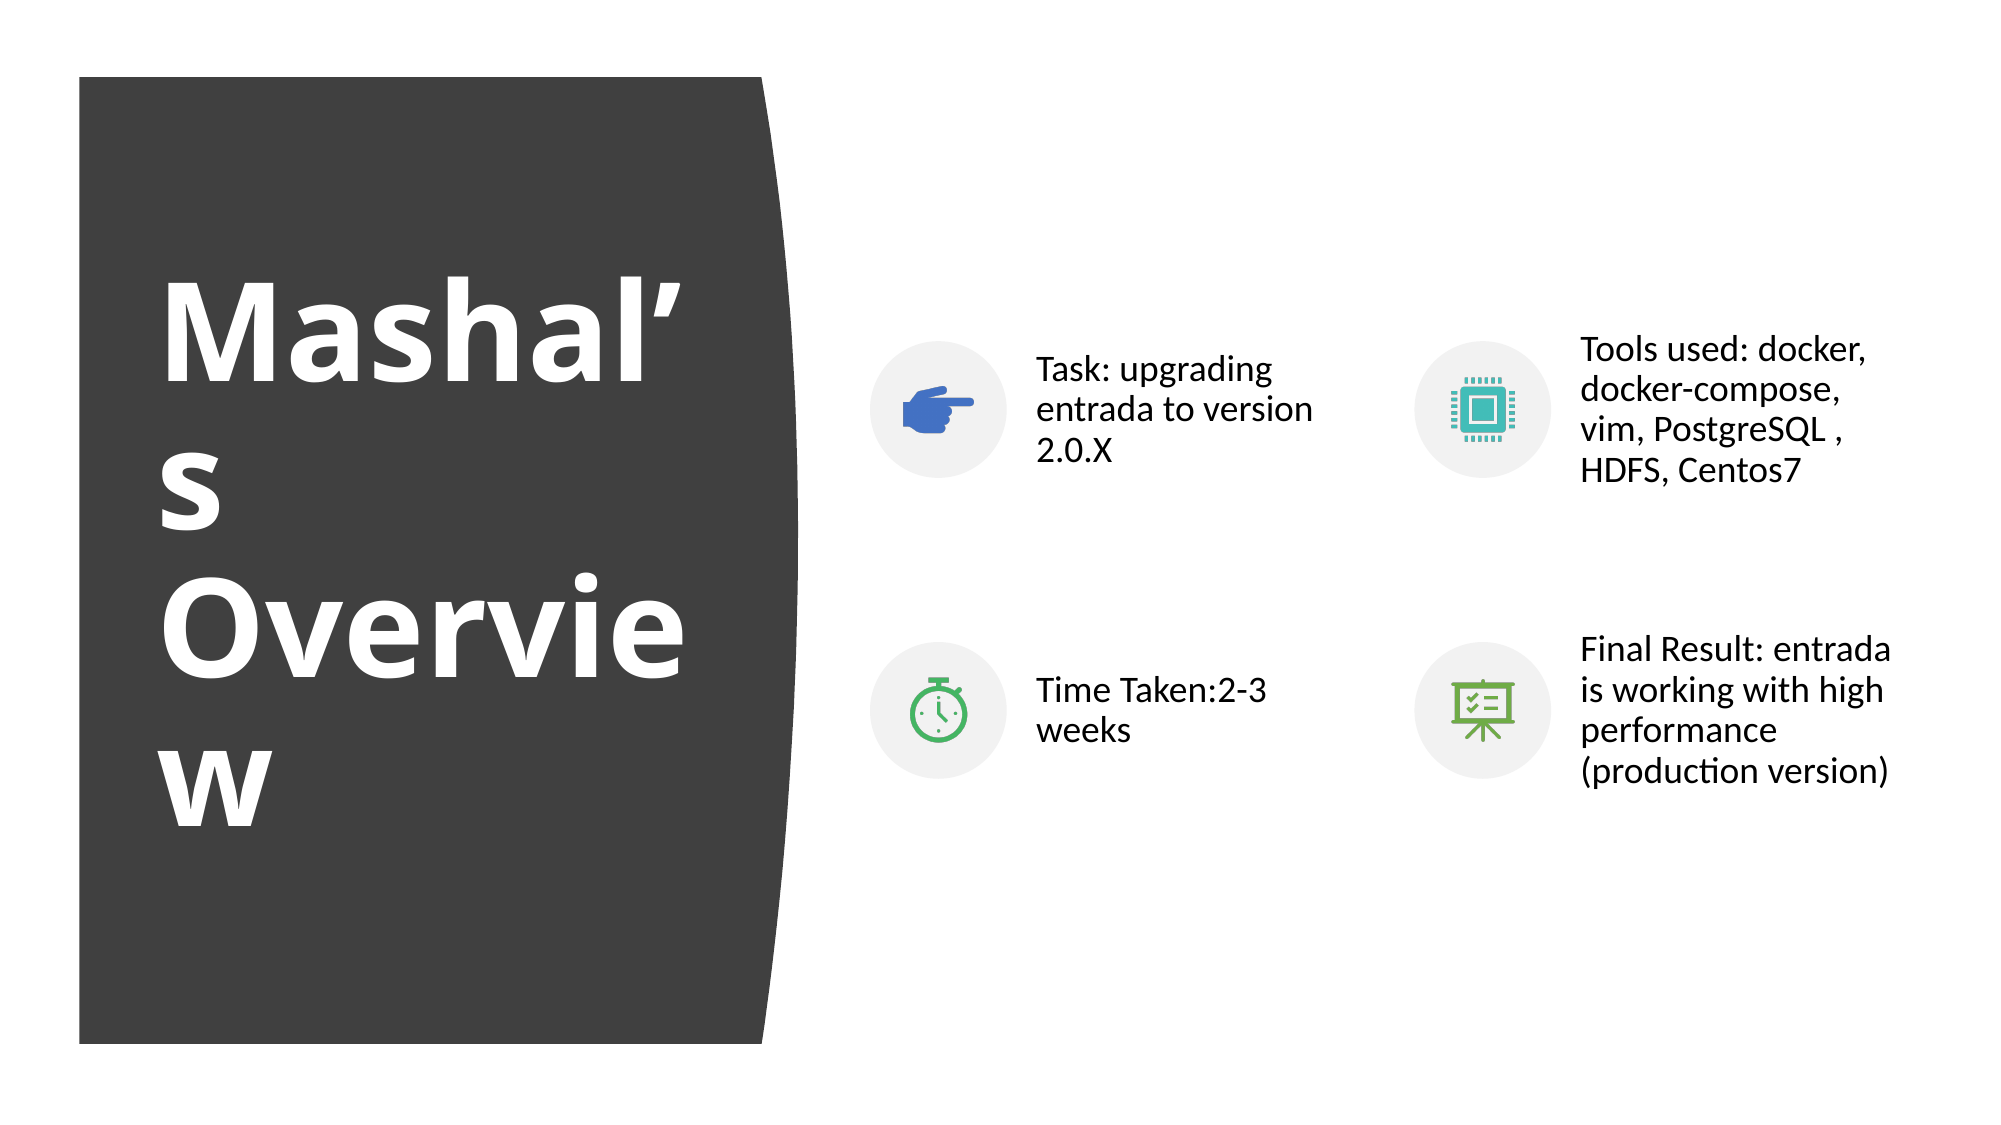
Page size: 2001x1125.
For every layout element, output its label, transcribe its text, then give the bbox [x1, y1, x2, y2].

title Mashal’s Overview [141, 166, 702, 953]
text_box [78, 76, 800, 1045]
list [852, 77, 1921, 1043]
